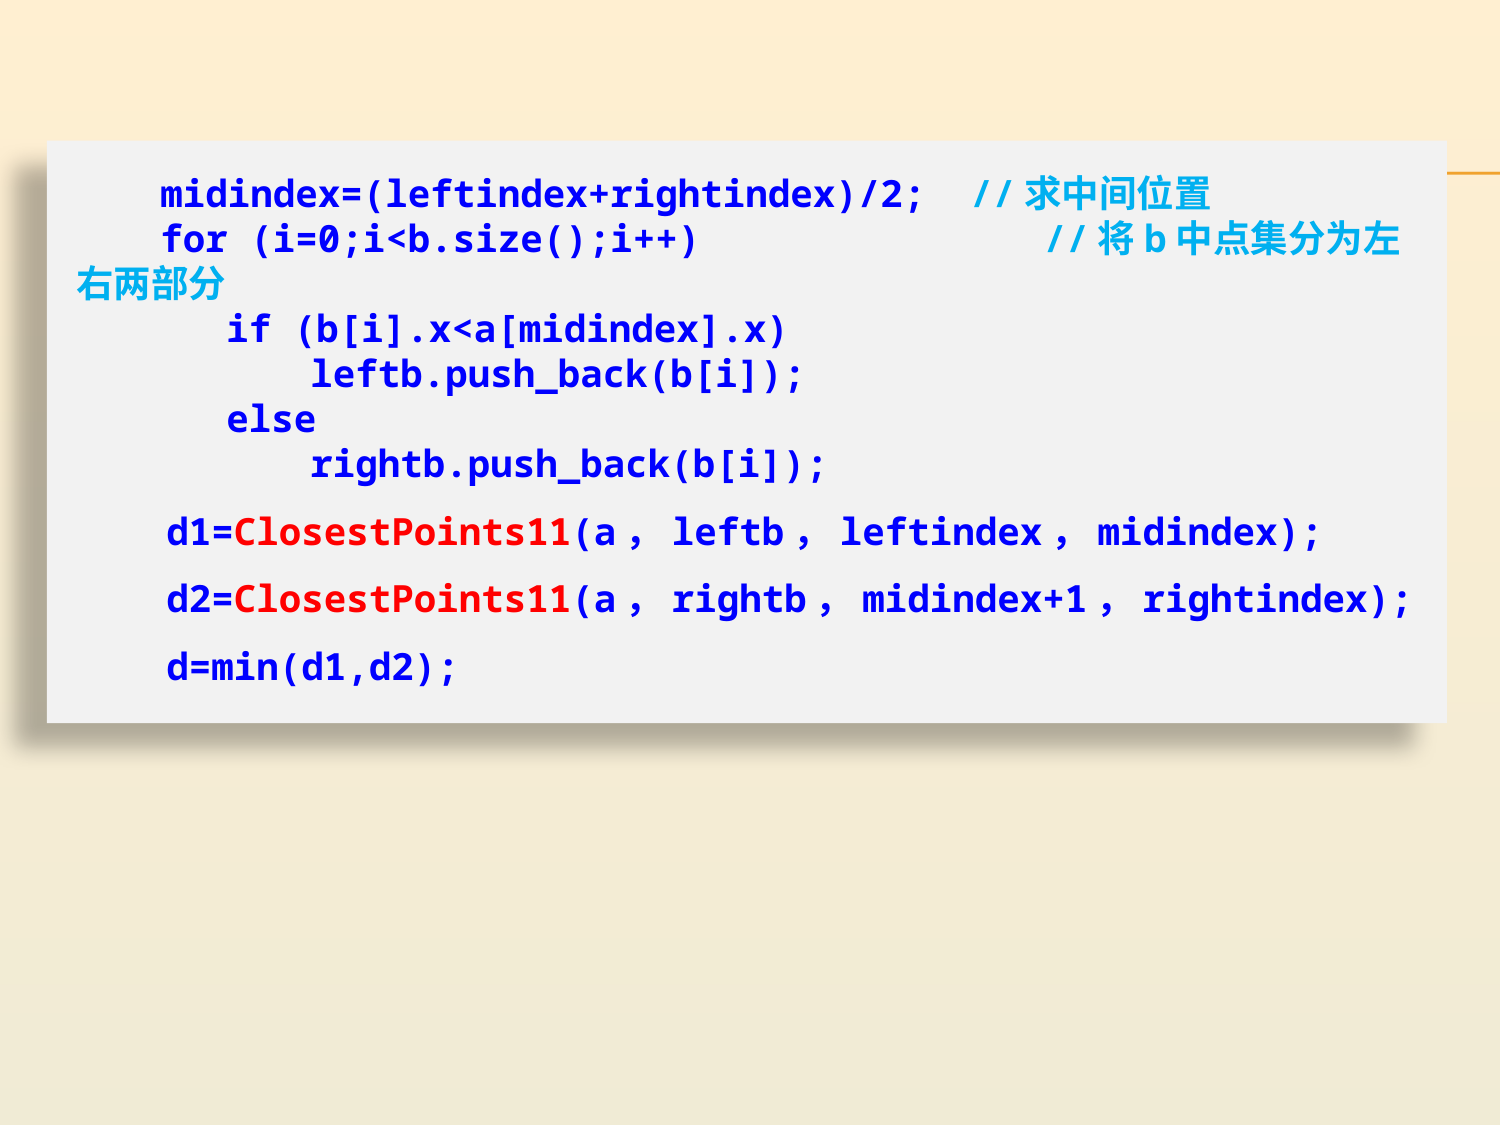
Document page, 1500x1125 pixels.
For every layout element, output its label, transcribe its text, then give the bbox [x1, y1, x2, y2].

text_box midindex=(leftindex+rightindex)/2; //求中间位置 for (i=0;i<b.size();i++) //将b中点集分为左右两部分 if (b[i].x<a[midindex].x) leftb.push_back(b[i]); else rightb.push_back(b[i]); d1=ClosestPoints11(a，leftb，leftindex，midindex); d2=ClosestPoints11(a，rightb，midindex+1，rightindex); d=min(d1,d2); [46, 140, 1448, 724]
